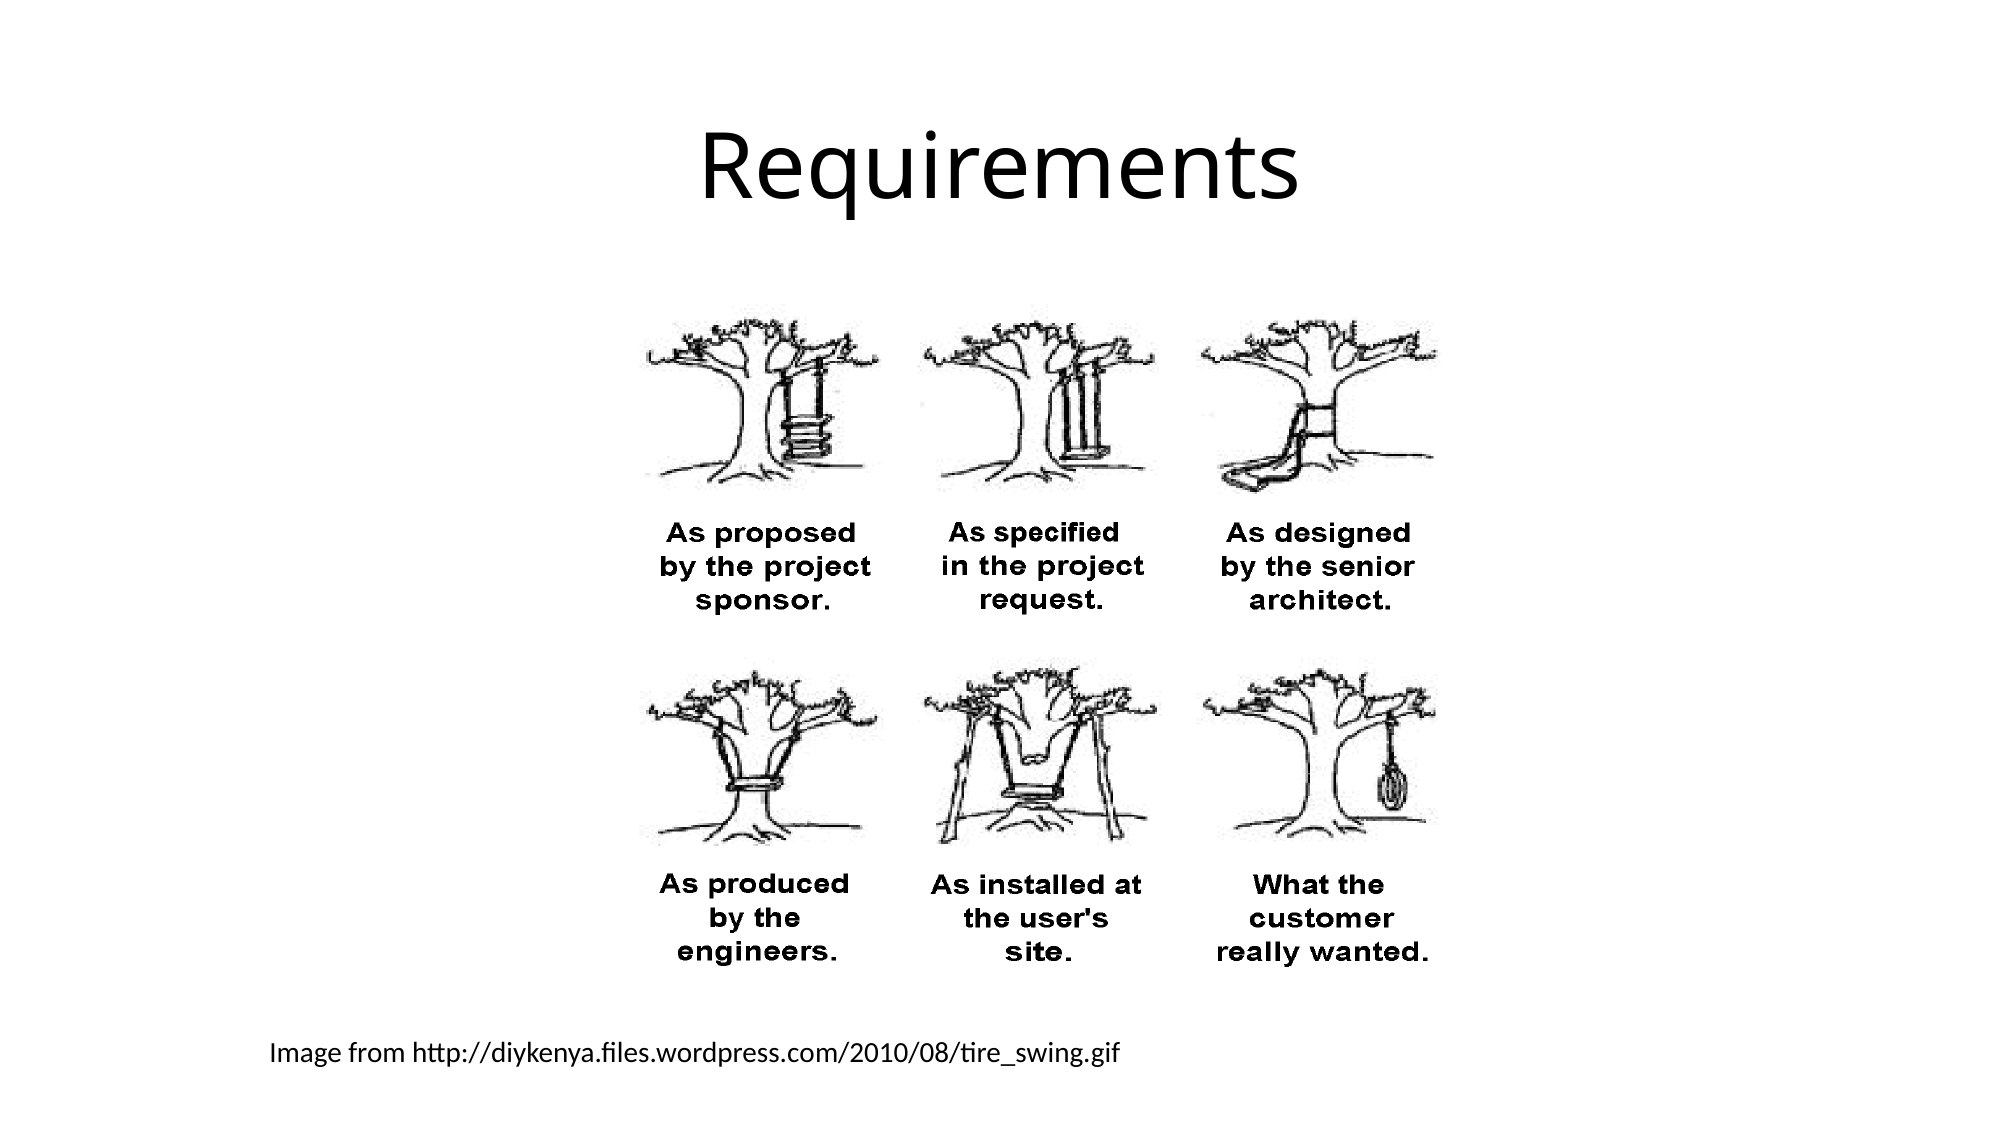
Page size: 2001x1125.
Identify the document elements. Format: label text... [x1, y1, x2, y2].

text_box Image from http://diykenya.files.wordpress.com/2010/08/tire_swing.gif [254, 1025, 1137, 1076]
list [633, 299, 1445, 1014]
title Requirements [137, 59, 1863, 278]
